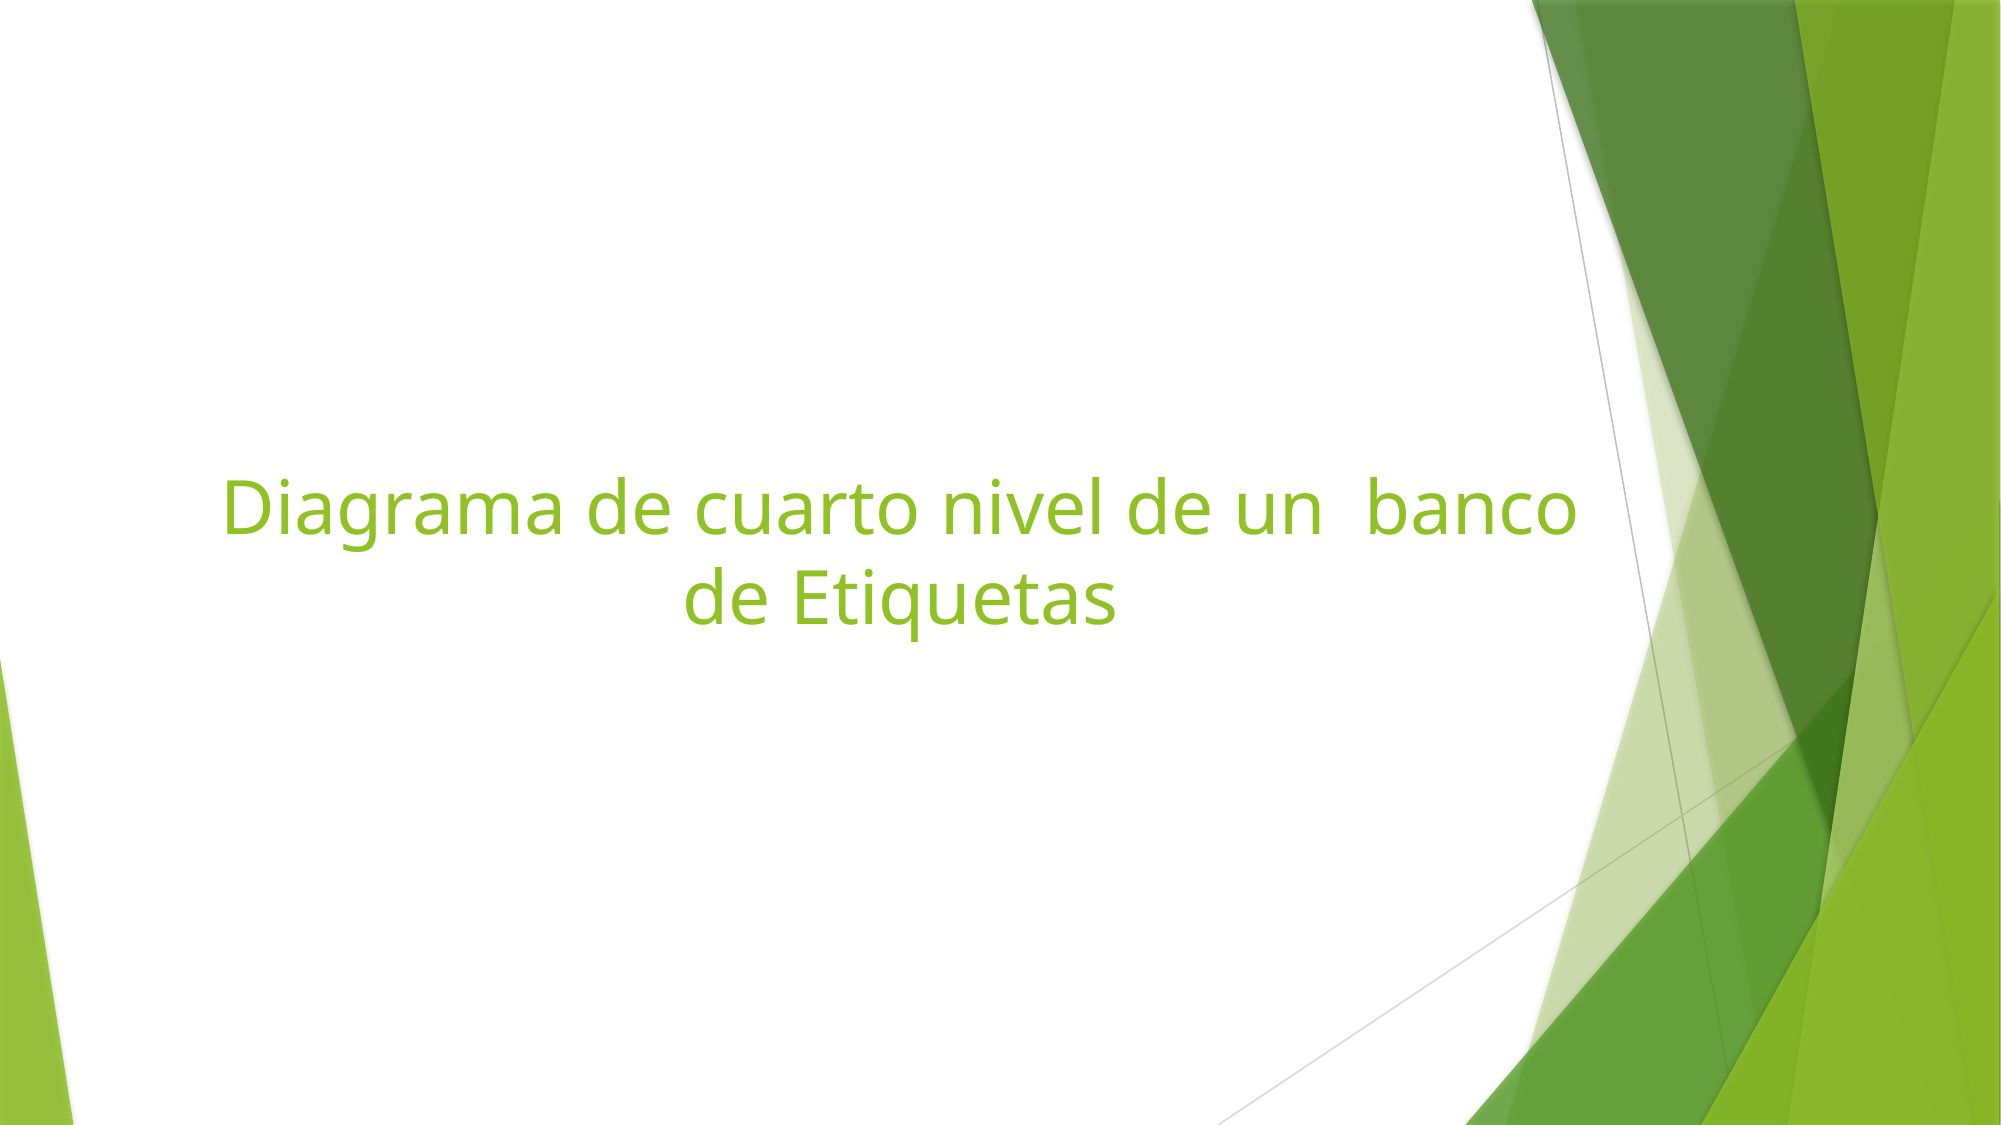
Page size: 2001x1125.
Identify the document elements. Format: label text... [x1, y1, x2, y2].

text_box Diagrama de cuarto nivel de un banco de Etiquetas [195, 451, 1606, 669]
